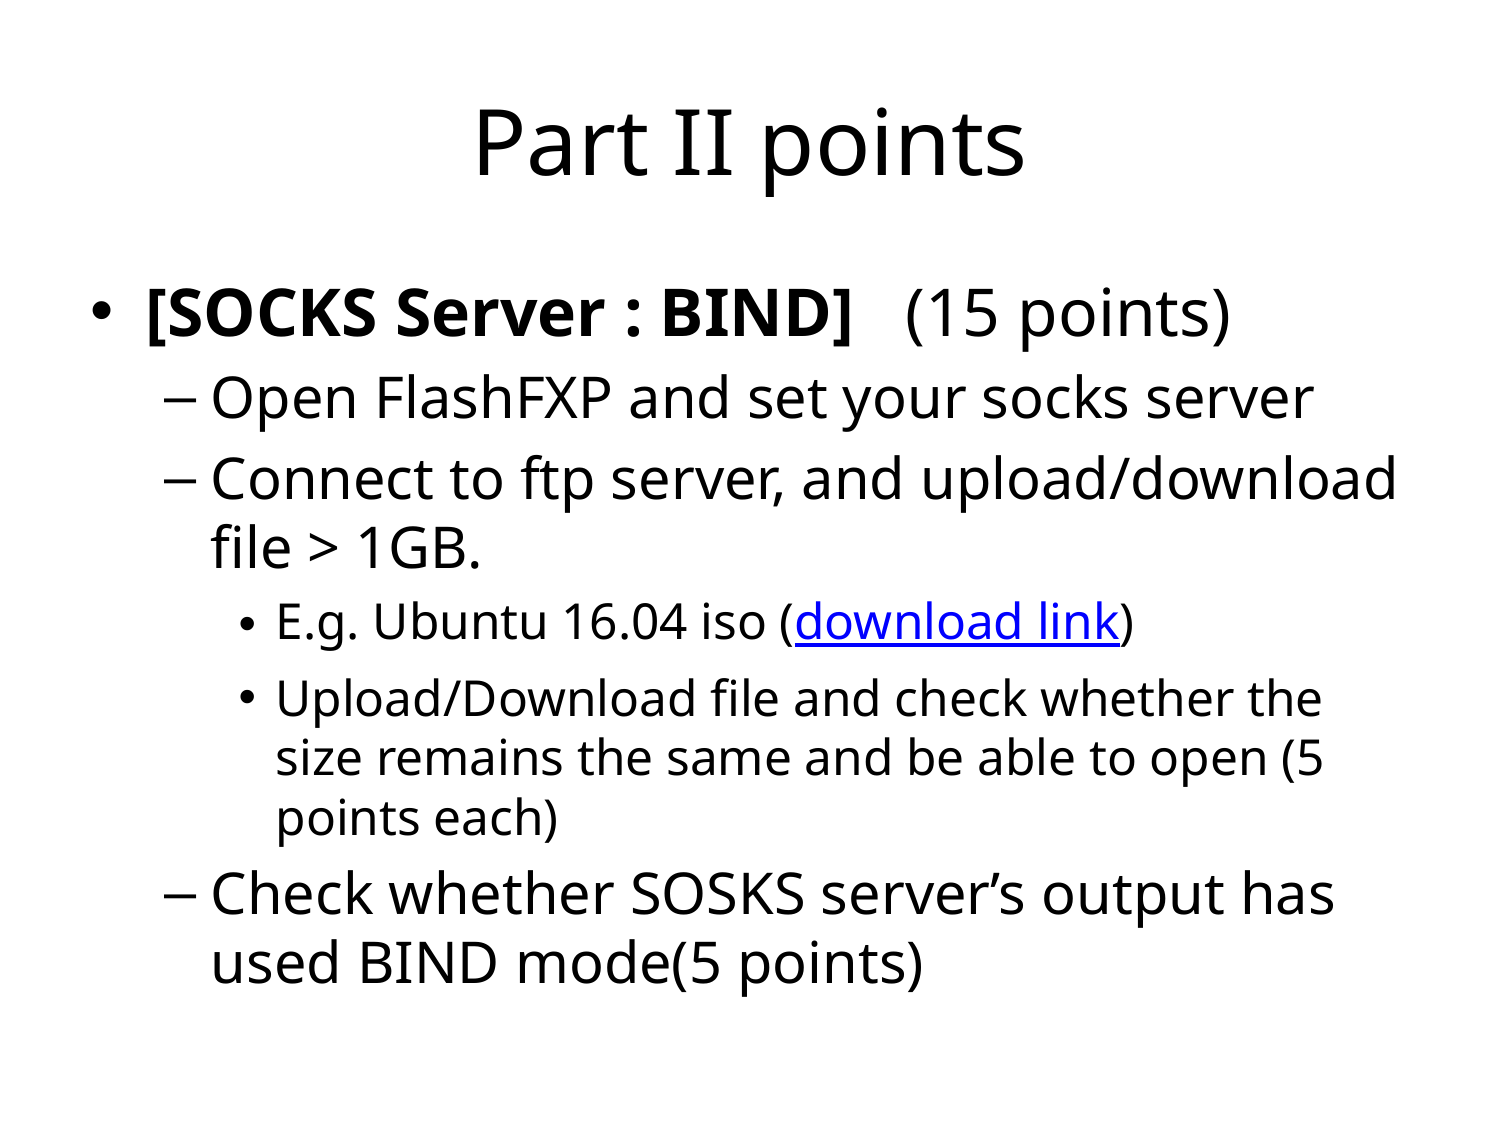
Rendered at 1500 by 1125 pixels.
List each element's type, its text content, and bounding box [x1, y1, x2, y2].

list [SOCKS Server : BIND] (15 points) Open FlashFXP and set your socks server Connect to ftp server, and upload/download file > 1GB. E.g. Ubuntu 16.04 iso (download link) Upload/Download file and check whether the size remains the same and be able to open (5 points each) Check whether SOSKS server’s output has used BIND mode(5 points) [75, 262, 1425, 1005]
title Part II points [75, 45, 1425, 233]
